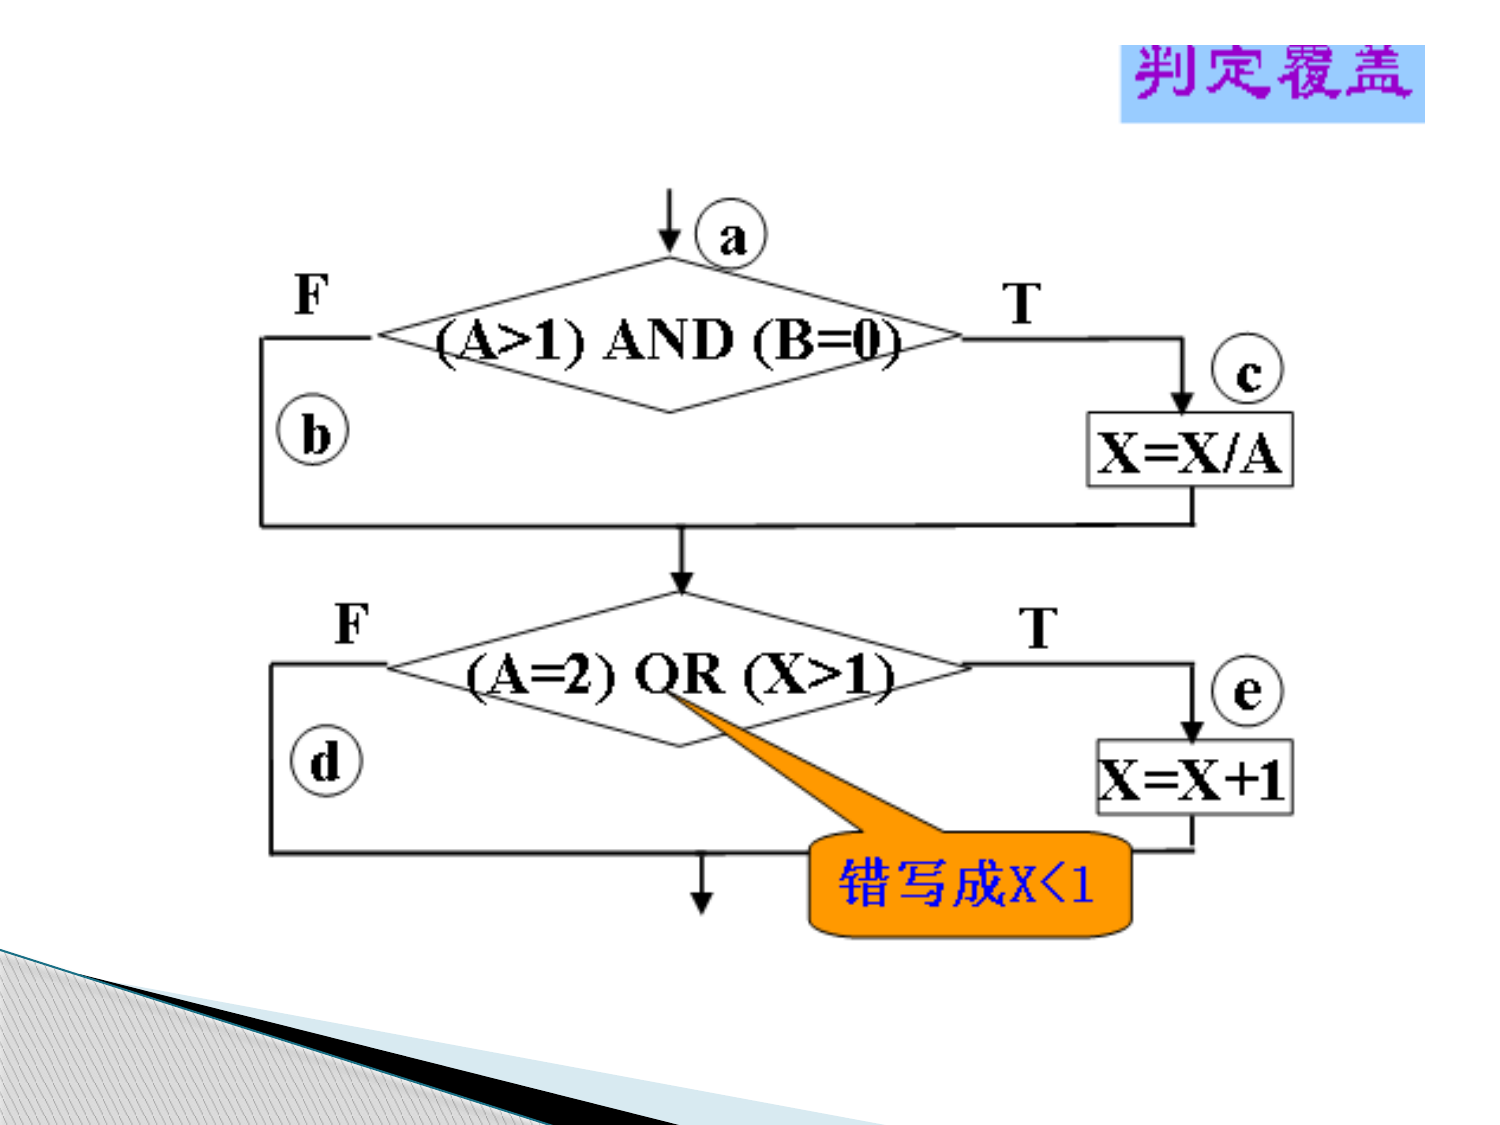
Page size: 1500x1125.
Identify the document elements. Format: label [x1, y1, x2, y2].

picture [87, 44, 1426, 950]
